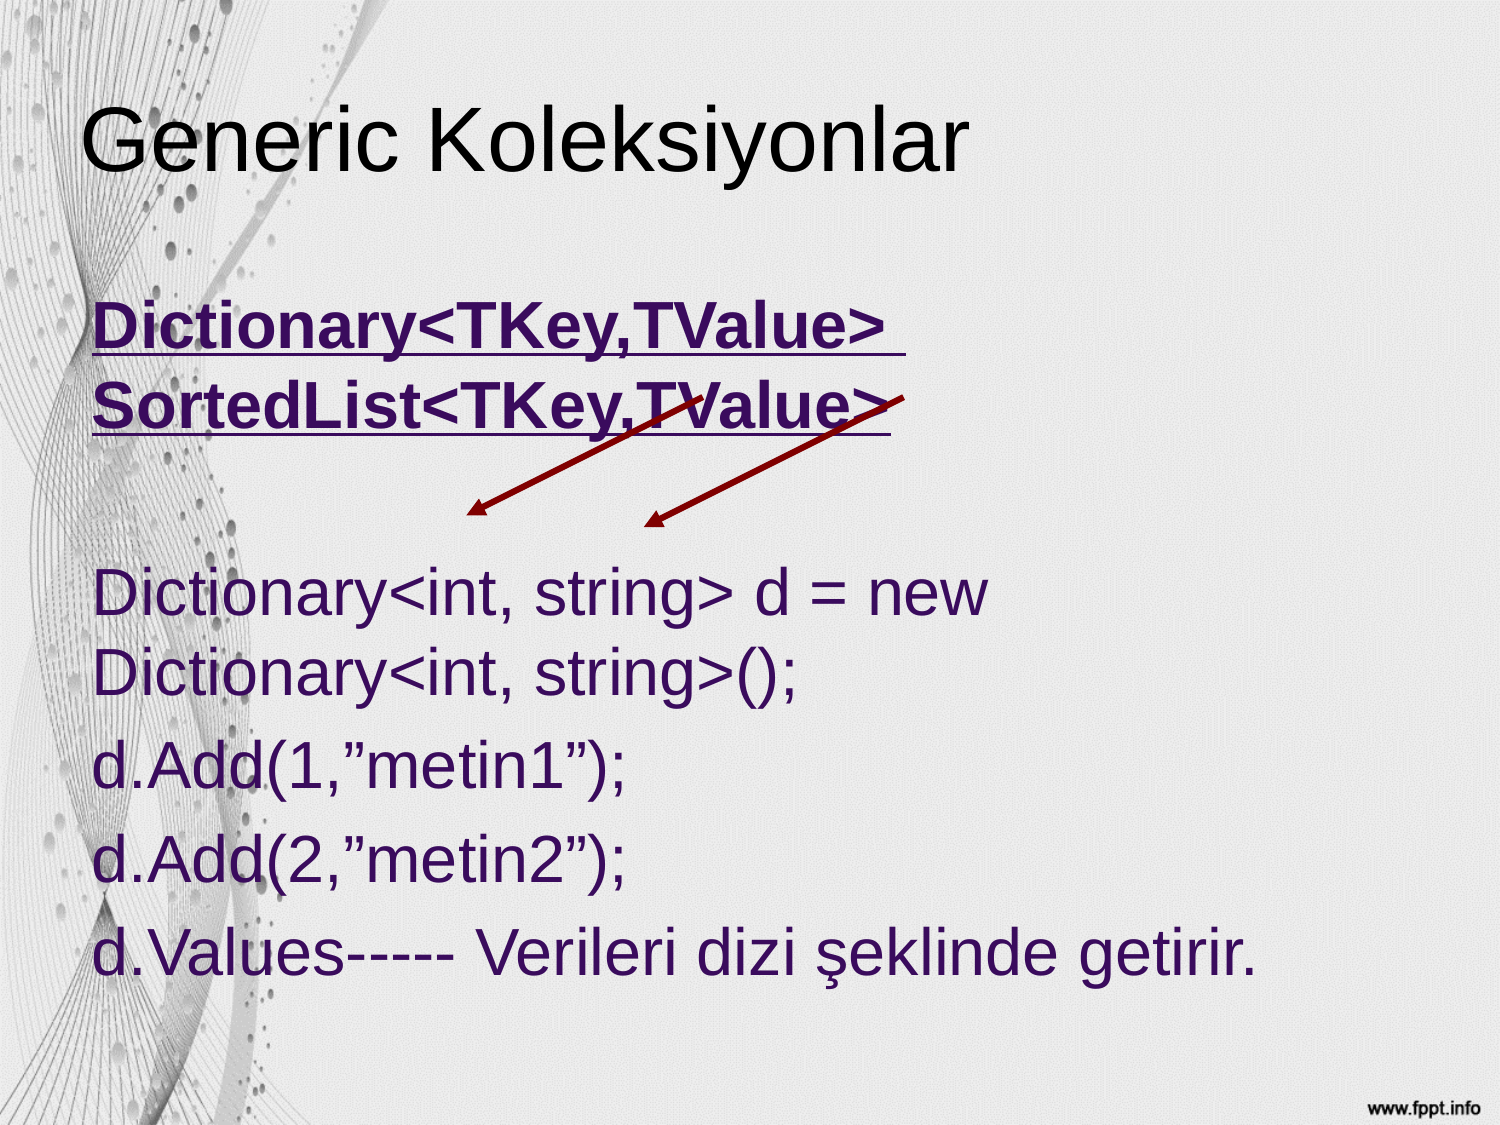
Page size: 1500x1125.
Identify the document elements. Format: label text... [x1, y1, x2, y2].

subtitle Dictionary<TKey,TValue> SortedList<TKey,TValue> Dictionary<int, string> d = new Dictionary<int, string>(); d.Add(1,”metin1”); d.Add(2,”metin2”); d.Values----- Verileri dizi şeklinde getirir. [76, 274, 1412, 1114]
title Generic Koleksiyonlar [64, 54, 1058, 216]
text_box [466, 396, 904, 528]
picture [0, 0, 1500, 1125]
